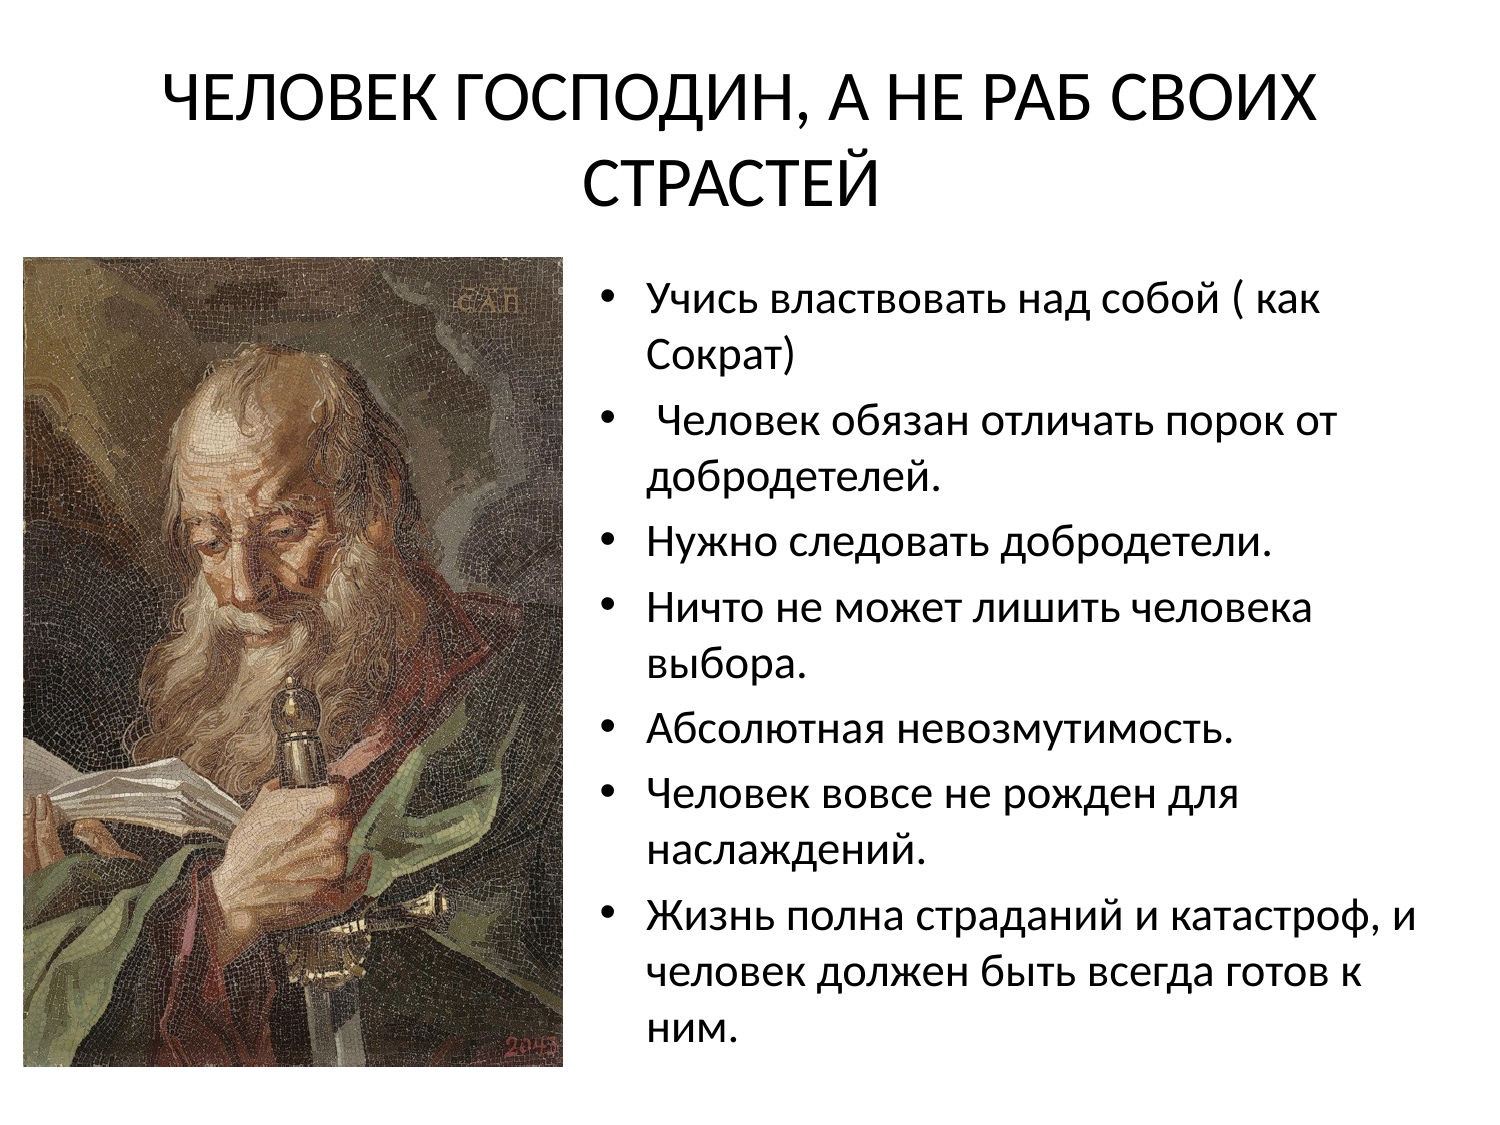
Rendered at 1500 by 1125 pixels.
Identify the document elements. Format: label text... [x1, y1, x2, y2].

title ЧЕЛОВЕК ГОСПОДИН, А НЕ РАБ СВОИХ СТРАСТЕЙ [64, 41, 1415, 229]
list Учись властвовать над собой ( как Сократ) Человек обязан отличать порок от добродетелей. Нужно следовать добродетели. Ничто не может лишить человека выбора. Абсолютная невозмутимость. Человек вовсе не рожден для наслаждений. Жизнь полна страданий и катастроф, и человек должен быть всегда готов к ним. [584, 259, 1459, 1070]
picture [23, 257, 563, 1067]
